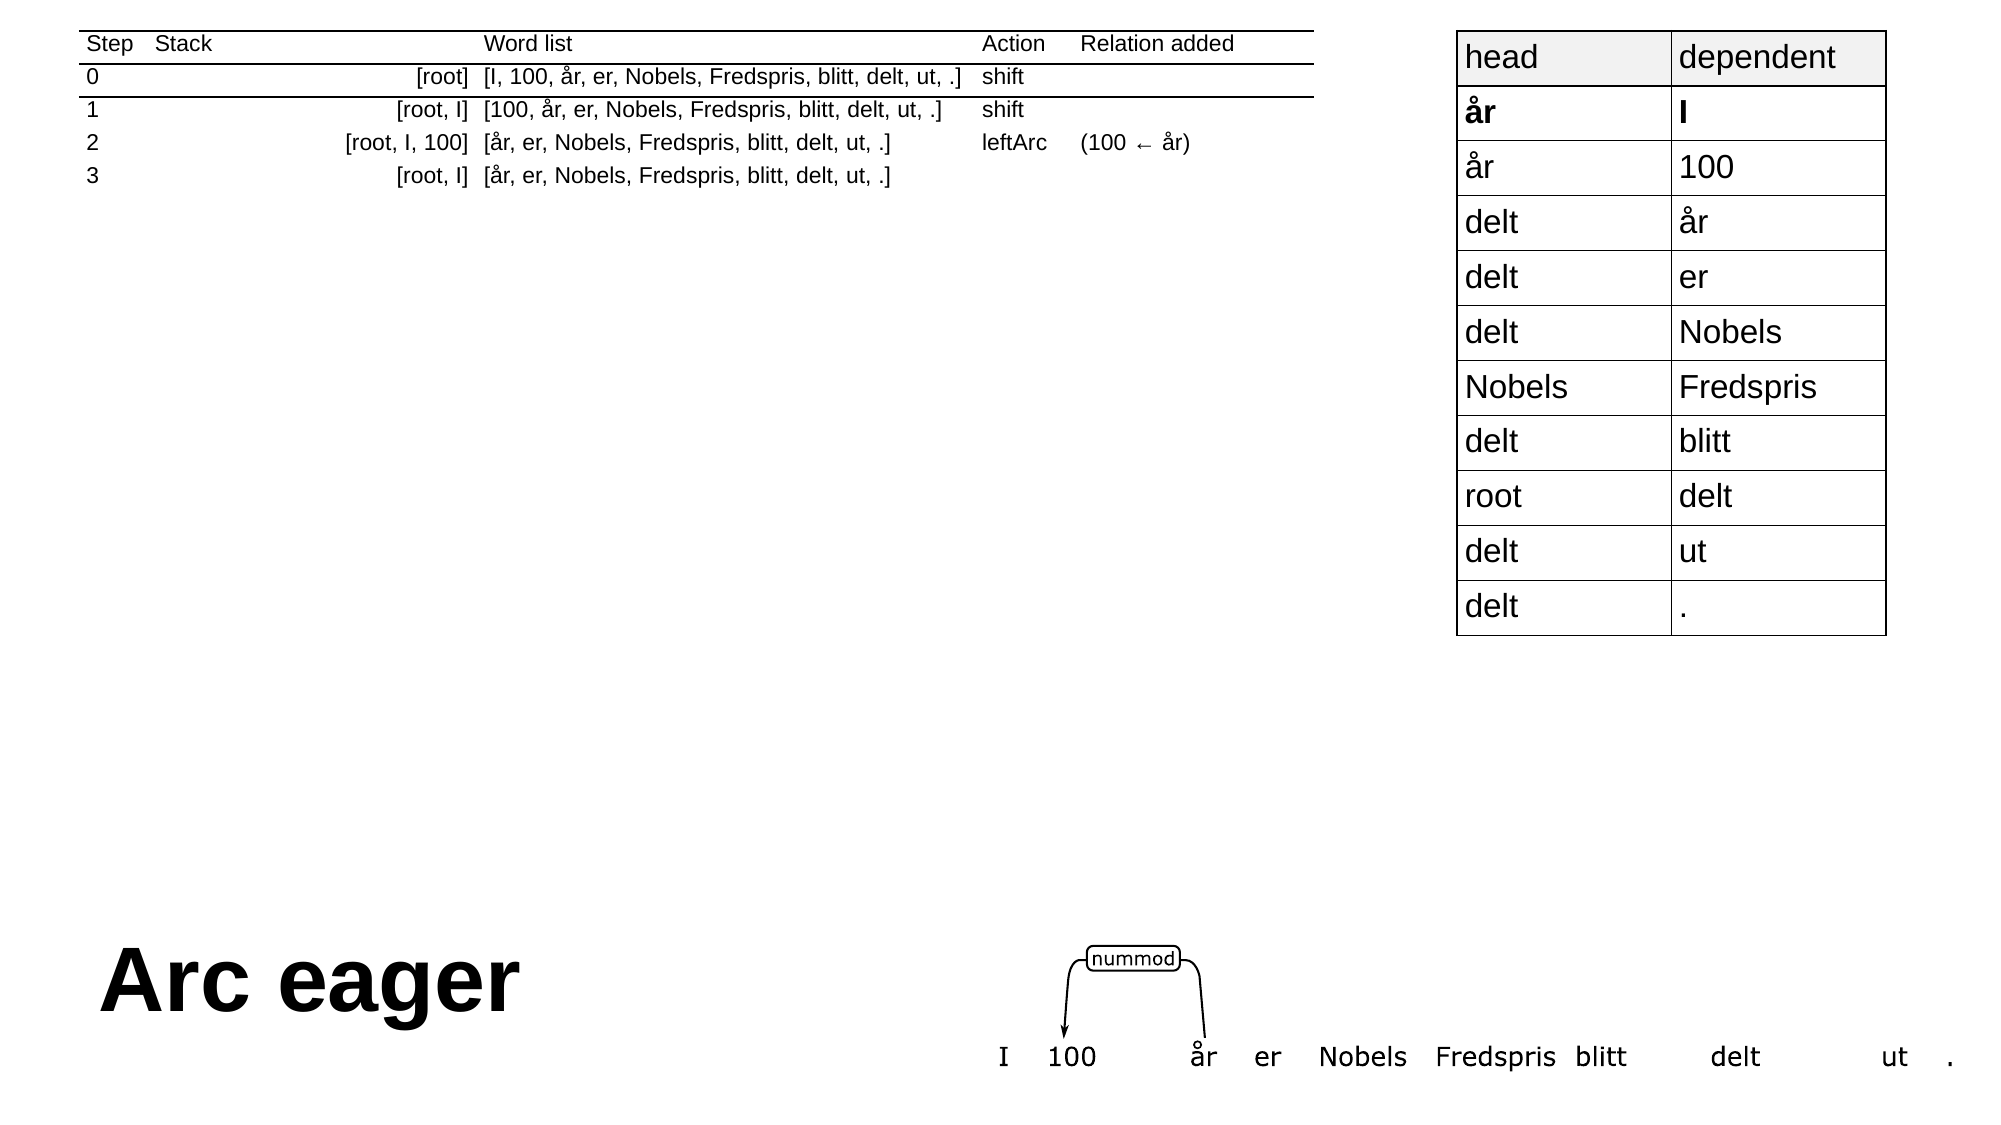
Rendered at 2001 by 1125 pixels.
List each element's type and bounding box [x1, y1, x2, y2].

text_box [1388, 1045, 1392, 1067]
text_box [1255, 1051, 1269, 1067]
table_cell [1672, 361, 1885, 415]
text_box [1750, 1047, 1760, 1067]
table_cell [1672, 196, 1885, 250]
table_cell [1672, 251, 1885, 305]
text_box [1478, 1045, 1492, 1067]
table_header [79, 32, 1314, 63]
table_cell [1672, 87, 1885, 140]
table_cell [1672, 471, 1885, 525]
text_box [1526, 1051, 1536, 1067]
text_box [1898, 1047, 1908, 1067]
text_box [1272, 1051, 1282, 1067]
text_box [1452, 1051, 1462, 1067]
text_box [1050, 1046, 1061, 1067]
text_box [1065, 1046, 1079, 1067]
table_cell [1458, 581, 1671, 635]
text_box [1082, 1046, 1096, 1067]
text_box [1191, 1051, 1204, 1067]
text_box [1711, 1045, 1725, 1067]
table_cell [1458, 141, 1671, 195]
table_cell [1458, 87, 1671, 140]
table_cell [1672, 581, 1885, 635]
table_cell [79, 65, 1314, 96]
text_box [1495, 1051, 1507, 1067]
table_cell [1458, 471, 1671, 525]
text_box [999, 1046, 1008, 1067]
text_box [1509, 1051, 1523, 1072]
table_cell [1458, 251, 1671, 305]
table_cell [1672, 141, 1885, 195]
table_cell [1672, 416, 1885, 470]
text_box [1728, 1051, 1742, 1067]
text_box [1606, 1047, 1616, 1067]
text_box [1193, 1040, 1203, 1050]
text_box [1883, 1051, 1896, 1067]
text_box [1437, 1046, 1451, 1067]
text_box [1617, 1047, 1627, 1067]
text_box [1321, 1046, 1336, 1067]
table_cell [1672, 306, 1885, 360]
text_box [1395, 1051, 1407, 1067]
text_box [1339, 1051, 1353, 1067]
text_box [1544, 1051, 1556, 1067]
table_header [1672, 32, 1885, 85]
table_header [1458, 32, 1671, 85]
table_cell [1458, 361, 1671, 415]
text_box [1371, 1051, 1385, 1067]
text_box [1577, 1045, 1591, 1067]
text_box [1537, 1051, 1541, 1067]
text_box [1462, 1051, 1477, 1067]
table_cell [1458, 196, 1671, 250]
table_cell [1458, 416, 1671, 470]
table_cell [1672, 526, 1885, 580]
table_cell [1458, 306, 1671, 360]
table_cell [1458, 526, 1671, 580]
text_box [1356, 1045, 1370, 1067]
table_cell [79, 98, 1314, 461]
text_box [83, 912, 537, 1037]
text_box [1061, 945, 1205, 1038]
text_box [1208, 1051, 1218, 1067]
